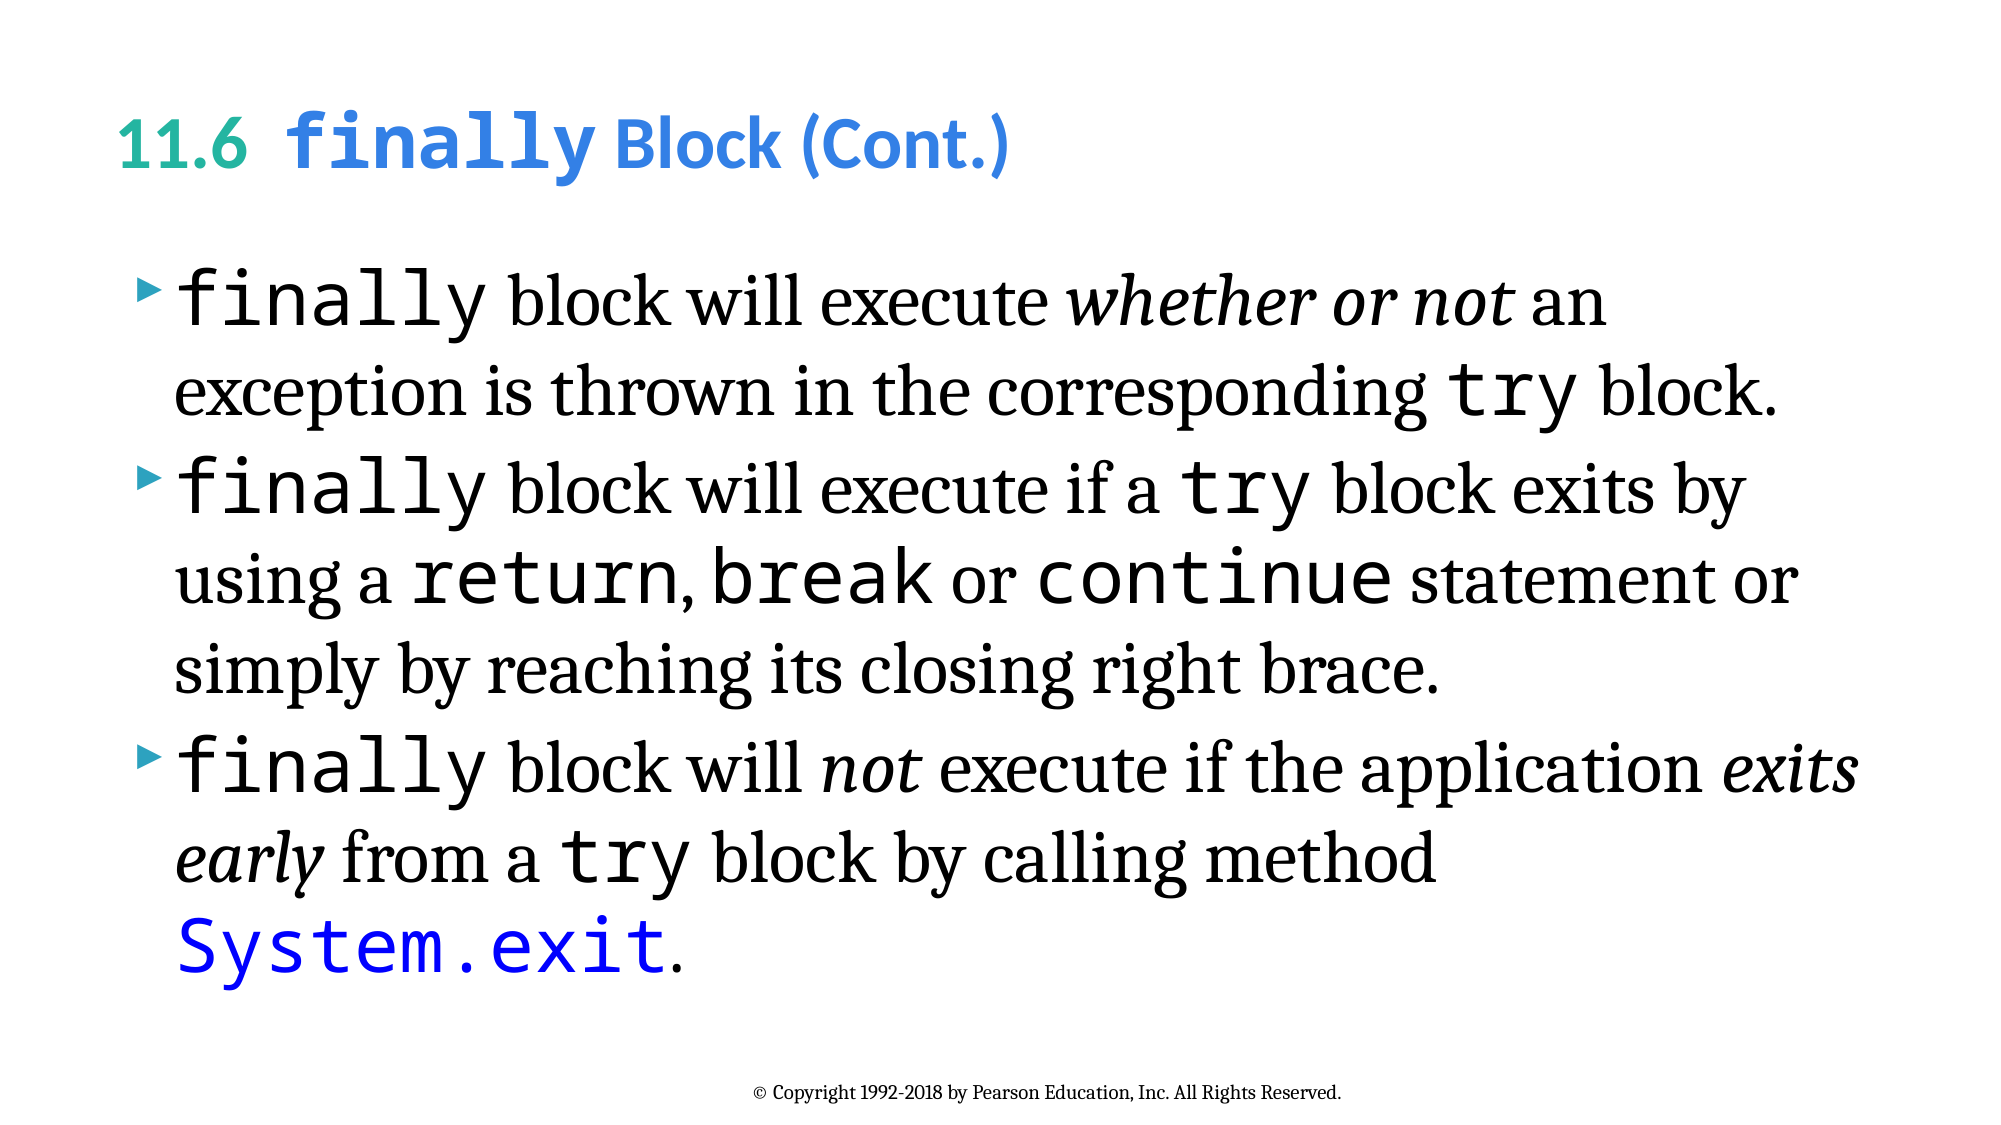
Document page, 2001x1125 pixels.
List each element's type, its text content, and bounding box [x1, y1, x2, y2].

list finally block will execute whether or not an exception is thrown in the corresponding try block. finally block will execute if a try block exits by using a return, break or continue statement or simply by reaching its closing right brace. finally block will not execute if the application exits early from a try block by calling method System.exit. [99, 242, 1900, 986]
title 11.6 finally Block (Cont.) [99, 45, 1900, 233]
footer © Copyright 1992-2018 by Pearson Education, Inc. All Rights Reserved. [736, 1051, 1892, 1112]
